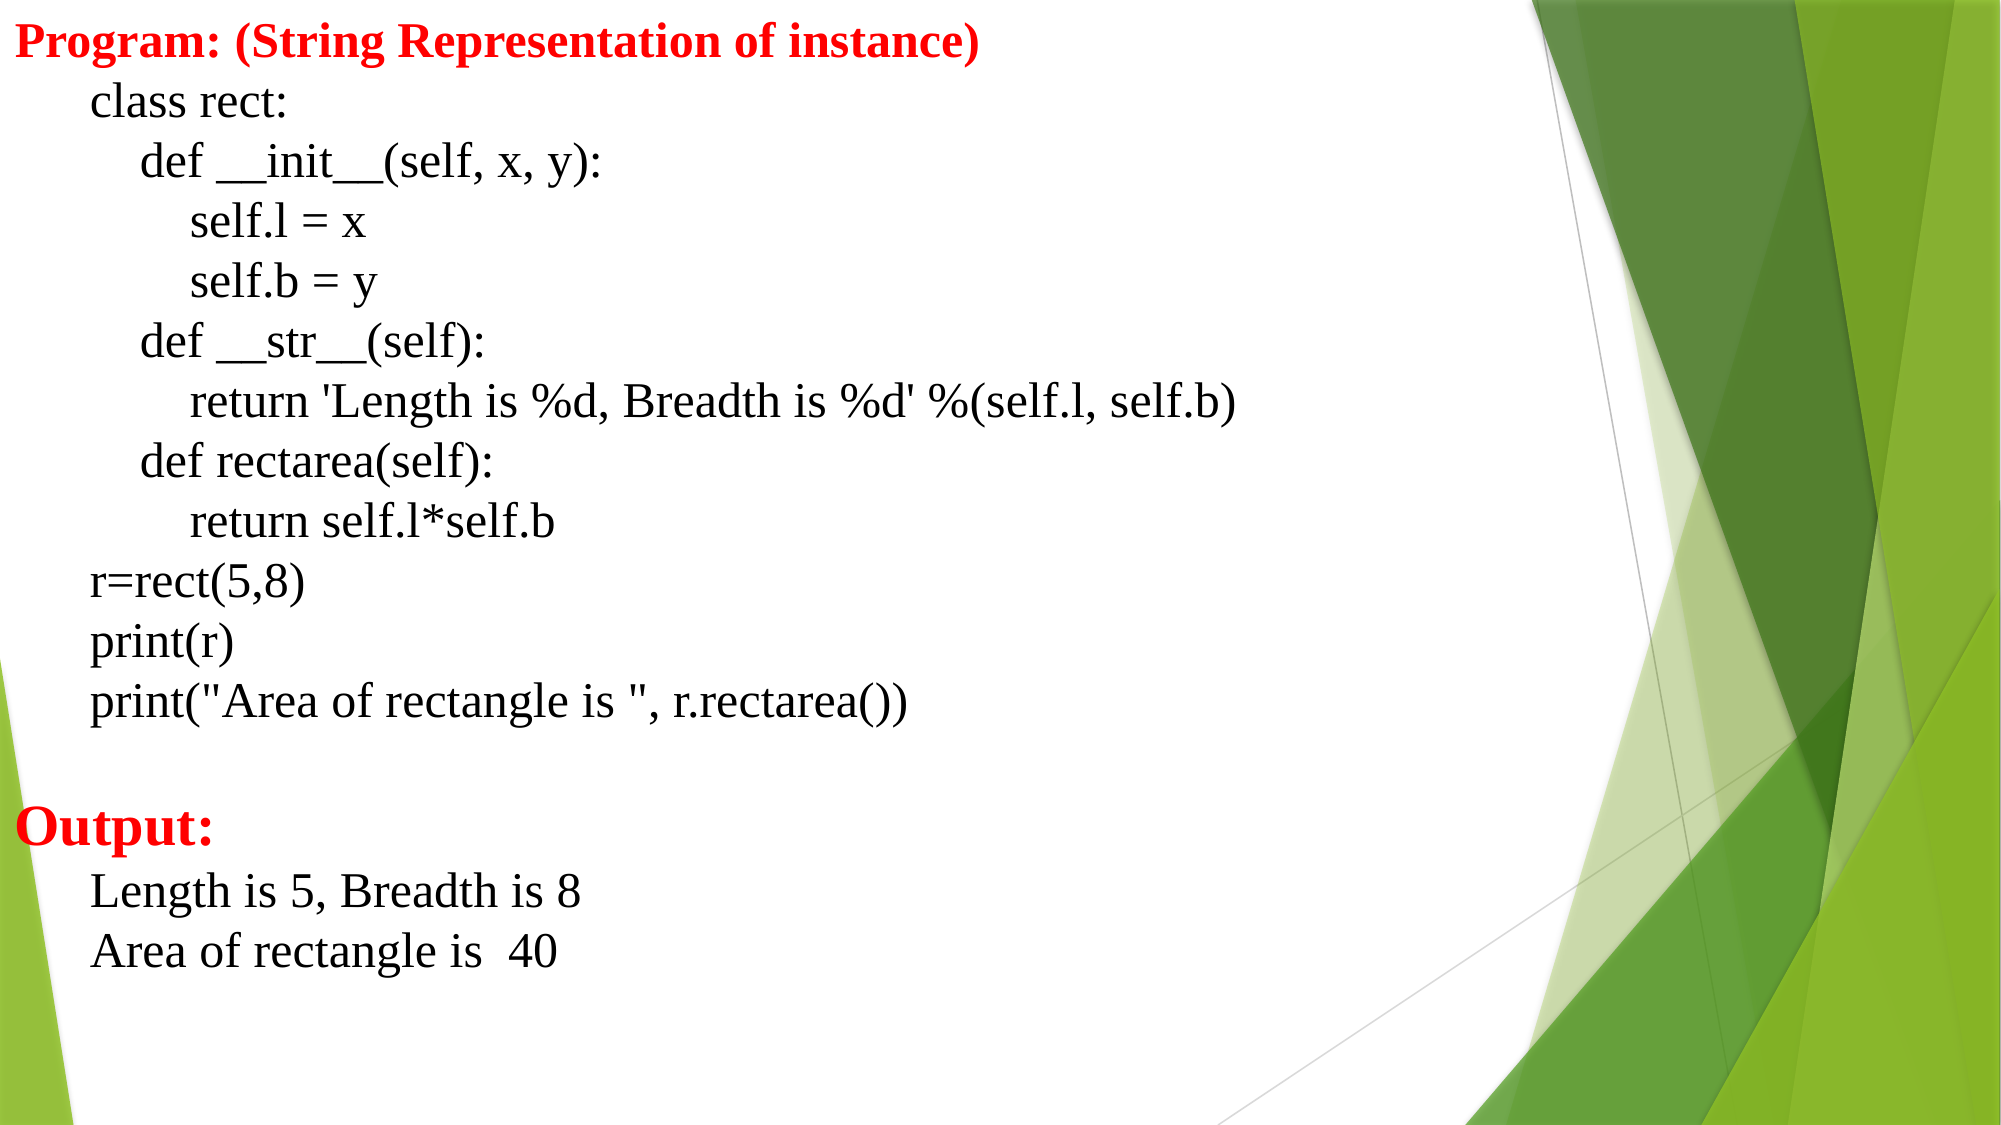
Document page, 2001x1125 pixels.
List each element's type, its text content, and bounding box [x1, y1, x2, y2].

text_box Program: (String Representation of instance) class rect: def __init__(self, x, y): self.l = x self.b = y def __str__(self): return 'Length is %d, Breadth is %d' %(self.l, self.b) def rectarea(self): return self.l*self.b r=rect(5,8) print(r) print("Area of rectangle is ", r.rectarea()) Output: Length is 5, Breadth is 8 Area of rectangle is 40 [0, 0, 2000, 985]
